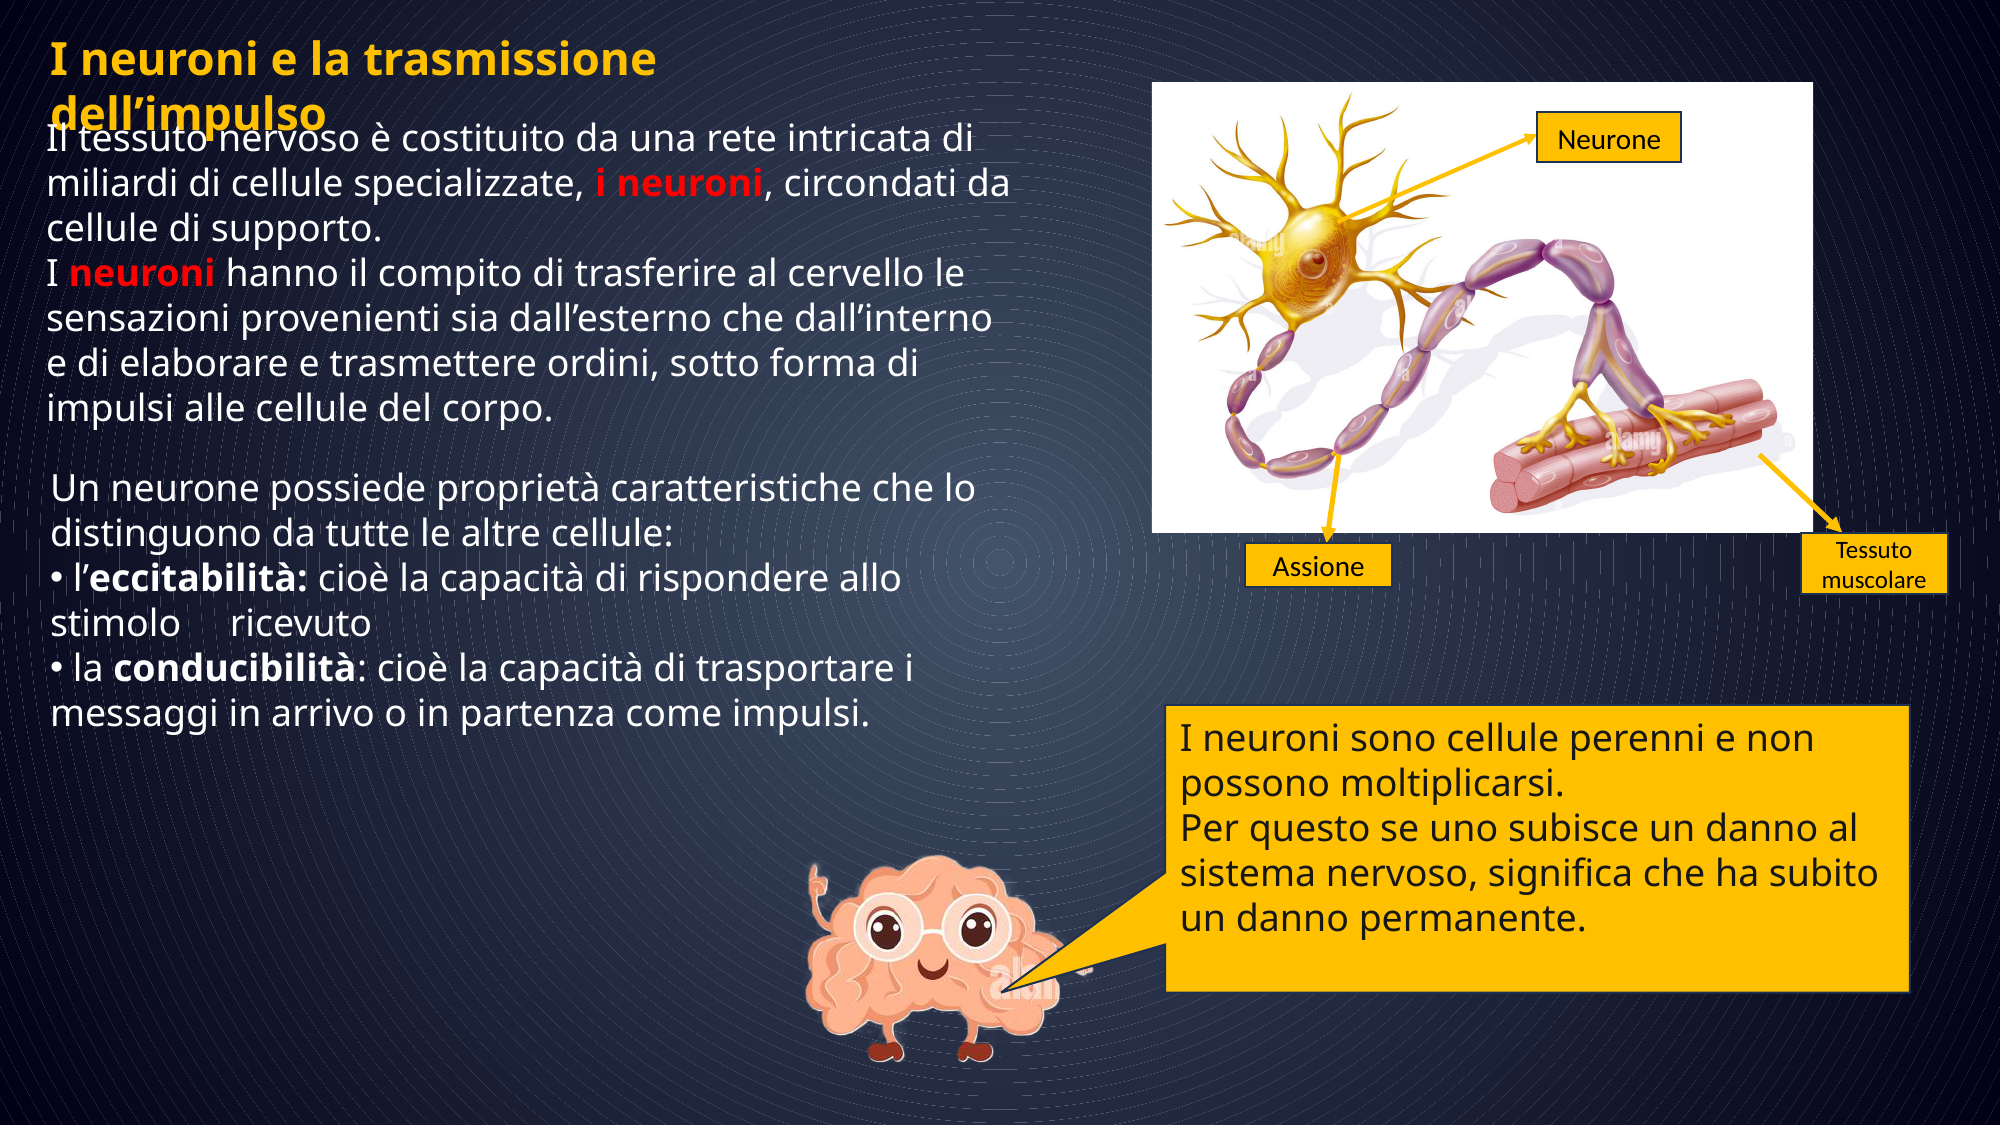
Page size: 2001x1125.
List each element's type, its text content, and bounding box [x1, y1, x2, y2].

text_box Un neurone possiede proprietà caratteristiche che lo distinguono da tutte le altre cellule: l’eccitabilità: cioè la capacità di rispondere allo stimolo ricevuto la conducibilità: cioè la capacità di trasportare i messaggi in arrivo o in partenza come impulsi. [35, 456, 1036, 742]
text_box Tessuto muscolare [1800, 532, 1949, 595]
text_box Il tessuto nervoso è costituito da una rete intricata di miliardi di cellule specializzate, i neuroni, circondati da cellule di supporto. I neuroni hanno il compito di trasferire al cervello le sensazioni provenienti sia dall’esterno che dall’interno e di elaborare e trasmettere ordini, sotto forma di impulsi alle cellule del corpo. [31, 106, 1032, 437]
text_box Assione [1244, 542, 1393, 588]
text_box I neuroni sono cellule perenni e non possono moltiplicarsi. Per questo se uno subisce un danno al sistema nervoso, significa che ha subito un danno permanente. [1100, 703, 1911, 994]
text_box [1759, 454, 1843, 533]
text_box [1337, 134, 1538, 222]
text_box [1326, 454, 1339, 543]
picture [771, 848, 1101, 1083]
picture [1151, 82, 1814, 533]
text_box I neuroni e la trasmissione dell’impulso [35, 22, 898, 106]
